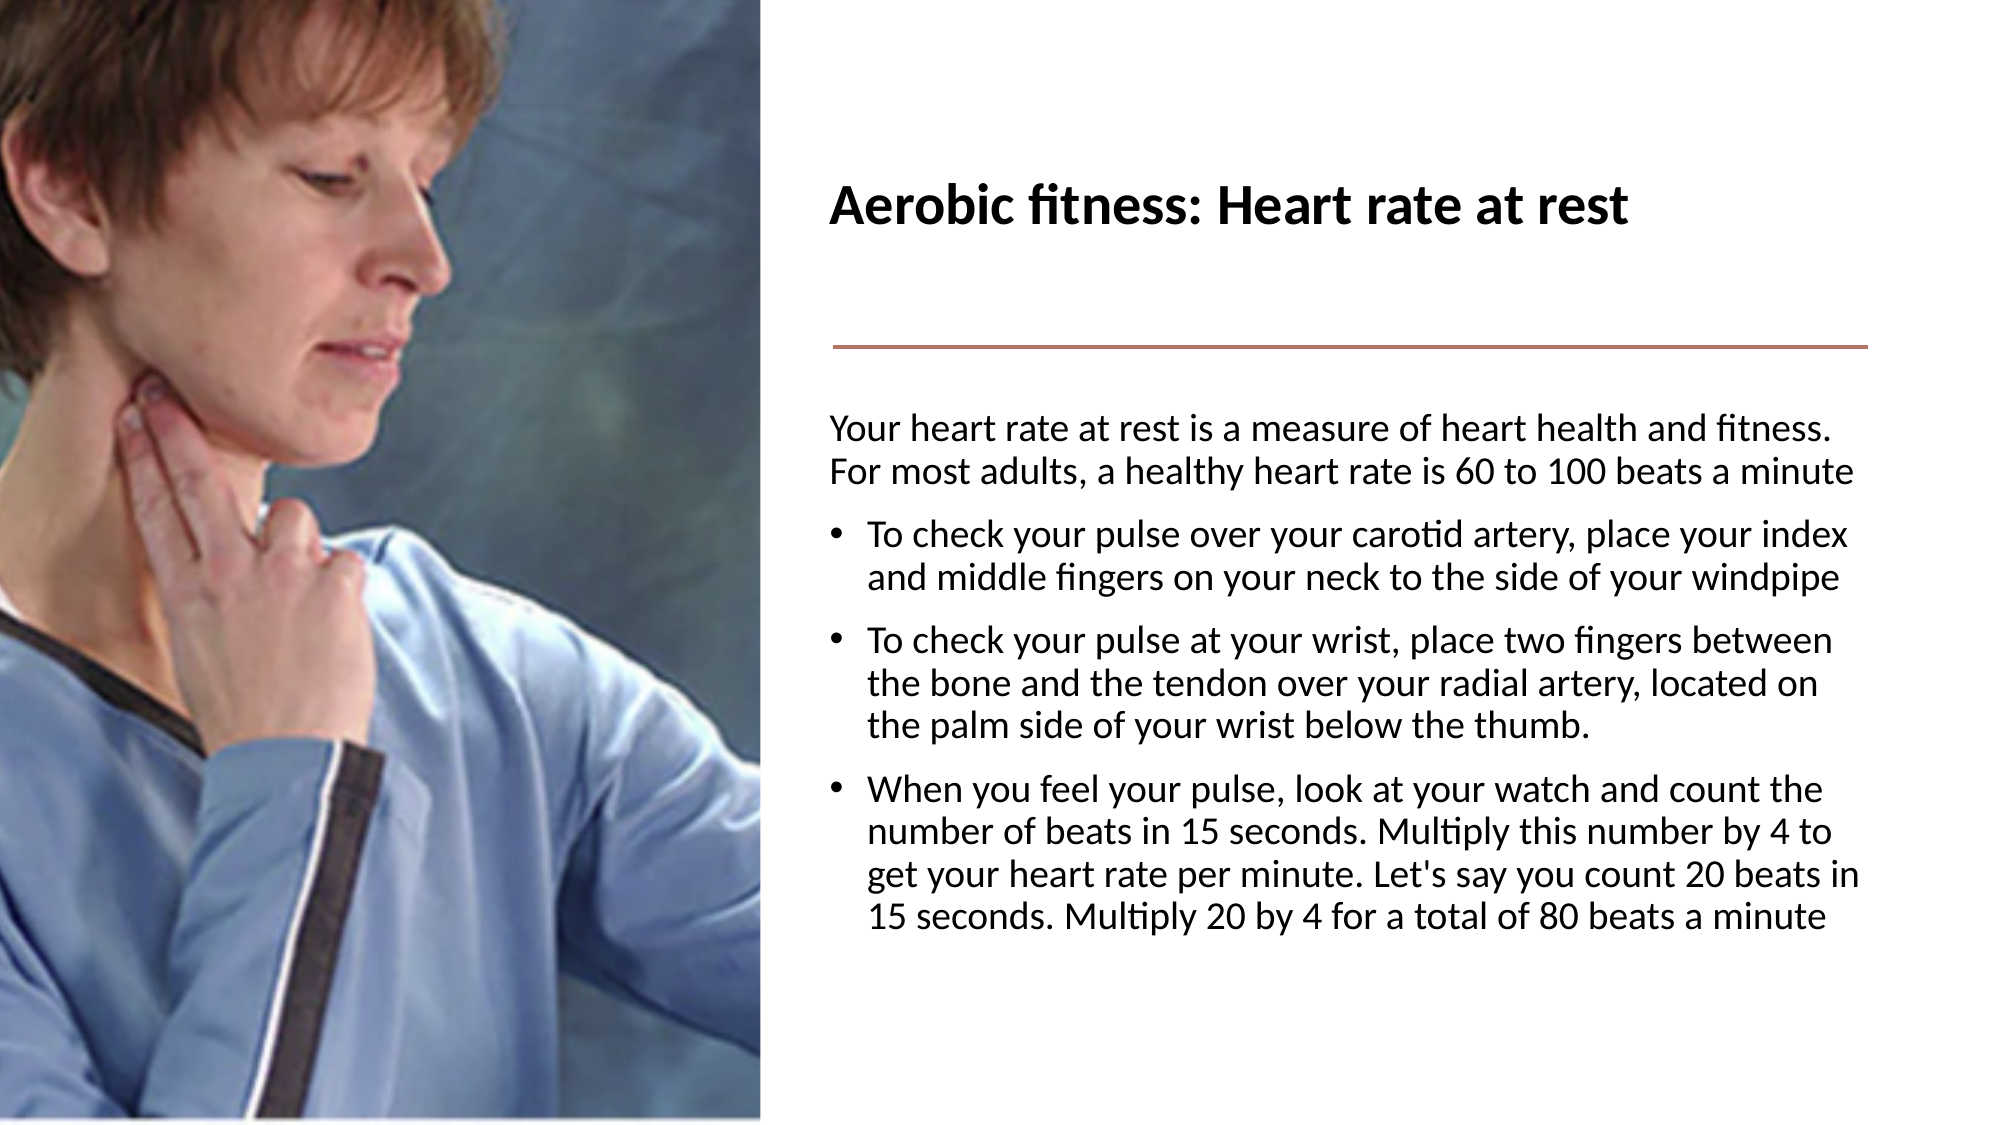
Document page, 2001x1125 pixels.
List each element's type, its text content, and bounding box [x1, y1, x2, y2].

list Your heart rate at rest is a measure of heart health and fitness. For most adults, a healthy heart rate is 60 to 100 beats a minute To check your pulse over your carotid artery, place your index and middle fingers on your neck to the side of your windpipe To check your pulse at your wrist, place two fingers between the bone and the tendon over your radial artery, located on the palm side of your wrist below the thumb. When you feel your pulse, look at your watch and count the number of beats in 15 seconds. Multiply this number by 4 to get your heart rate per minute. Let's say you count 20 beats in 15 seconds. Multiply 20 by 4 for a total of 80 beats a minute [814, 399, 1895, 1021]
title Aerobic fitness: Heart rate at rest [814, 103, 1895, 315]
picture [0, 0, 761, 1125]
